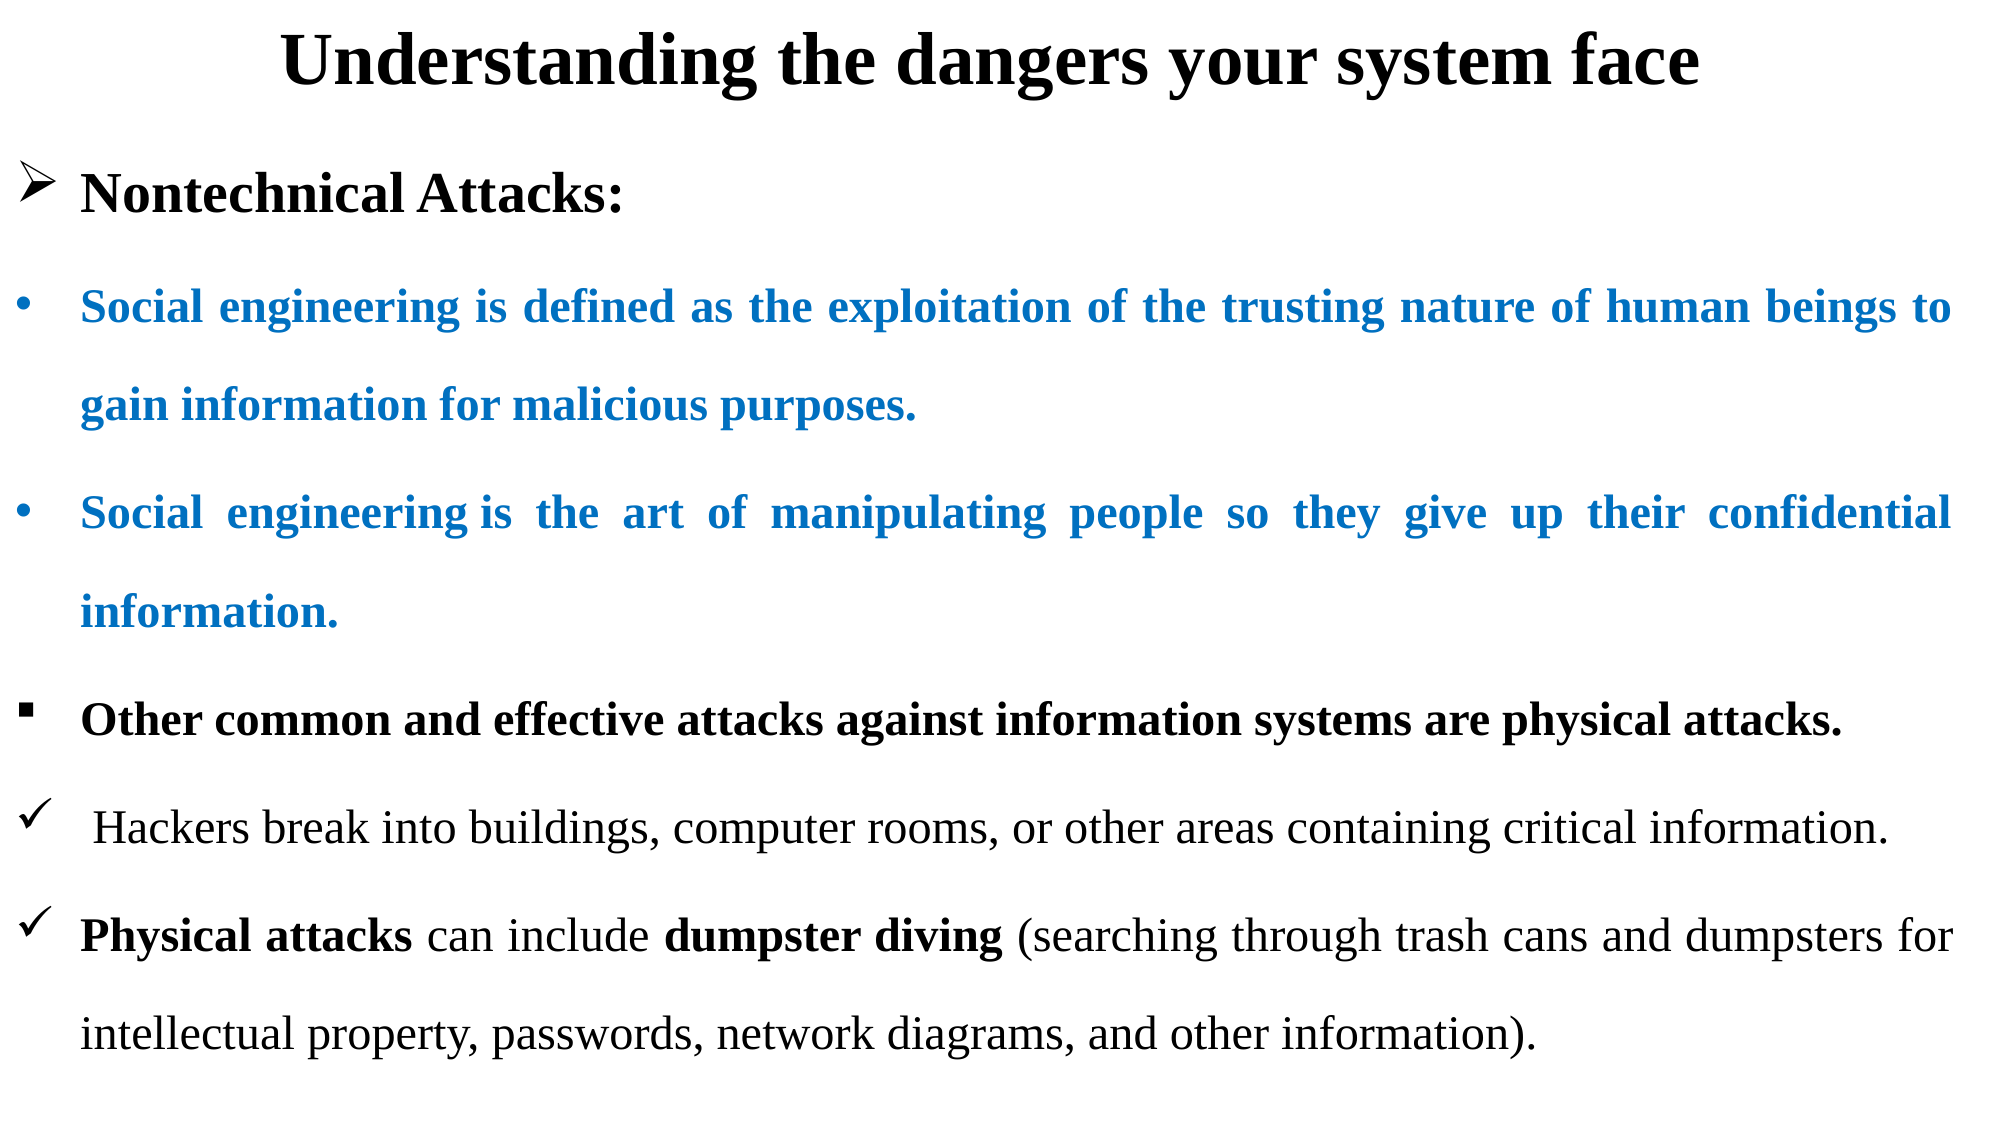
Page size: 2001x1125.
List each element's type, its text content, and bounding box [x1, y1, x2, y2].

list Nontechnical Attacks: Social engineering is defined as the exploitation of the trusting nature of human beings to gain information for malicious purposes. Social engineering is the art of manipulating people so they give up their confidential information. Other common and effective attacks against information systems are physical attacks. Hackers break into buildings, computer rooms, or other areas containing critical information. Physical attacks can include dumpster diving (searching through trash cans and dumpsters for intellectual property, passwords, network diagrams, and other information). [0, 111, 1971, 1103]
title Understanding the dangers your system face [140, 17, 1840, 92]
